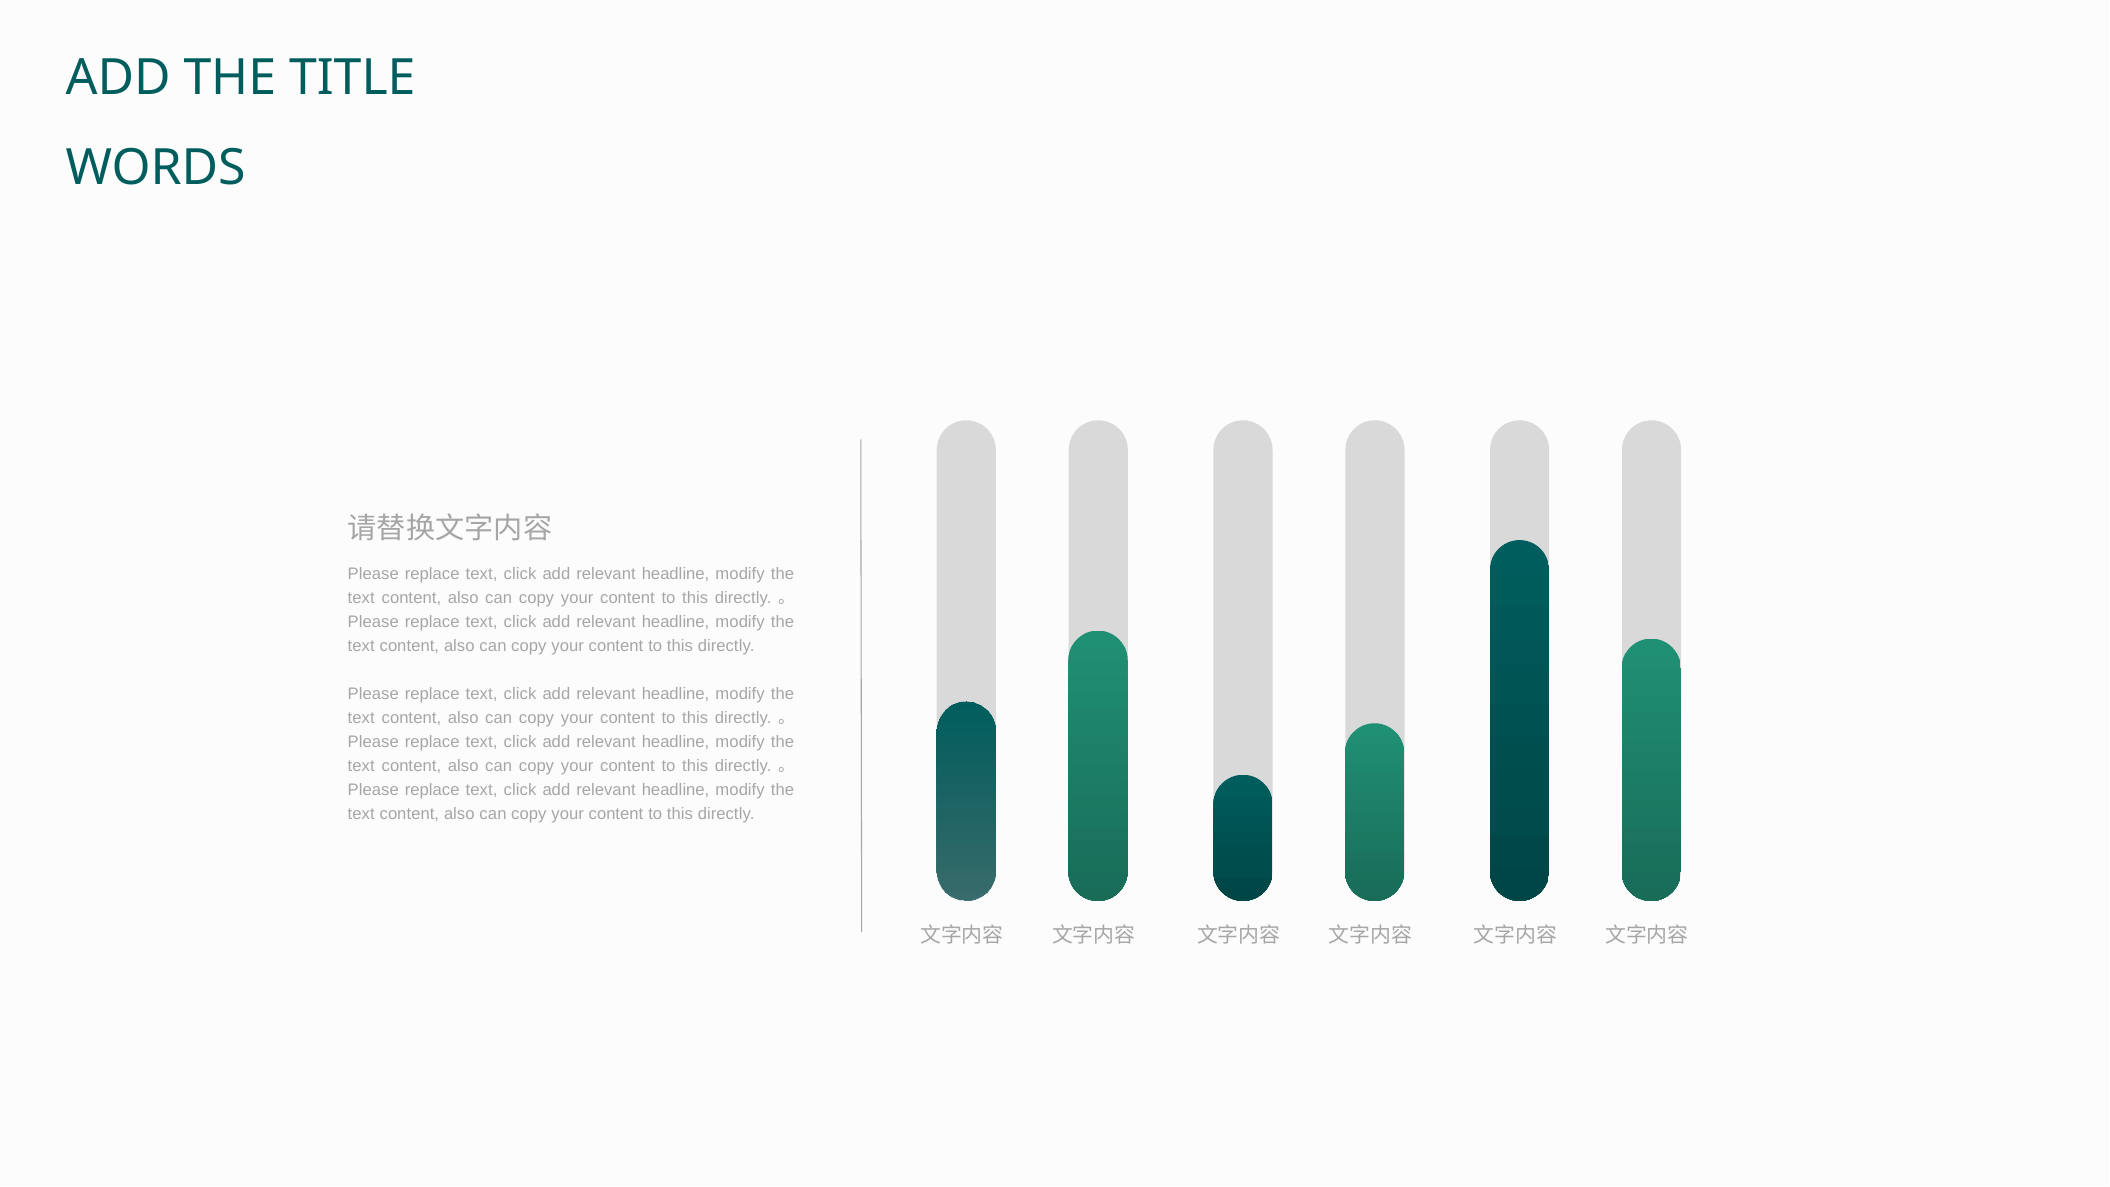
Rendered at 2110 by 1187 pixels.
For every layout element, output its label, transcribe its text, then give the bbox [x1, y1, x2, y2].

text_box 文字内容 [1297, 916, 1442, 947]
text_box 文字内容 [1021, 916, 1166, 947]
text_box 请替换文字内容 [347, 502, 657, 545]
text_box ADD THE TITLE WORDS [50, 7, 583, 202]
text_box Please replace text, click add relevant headline, modify the text content, also can copy your content to this directly.。 Please replace text, click add relevant headline, modify the text content, also can copy your content to this directly. Please replace text, click add relevant headline, modify the text content, also can copy your content to this directly.。 Please replace text, click add relevant headline, modify the text content, also can copy your content to this directly.。 Please replace text, click add relevant headline, modify the text content, also can copy your content to this directly. [347, 559, 795, 823]
text_box 文字内容 [1574, 916, 1720, 947]
text_box 文字内容 [1442, 916, 1574, 947]
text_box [936, 420, 1682, 900]
text_box 文字内容 [1166, 916, 1297, 947]
text_box 文字内容 [889, 916, 1021, 947]
